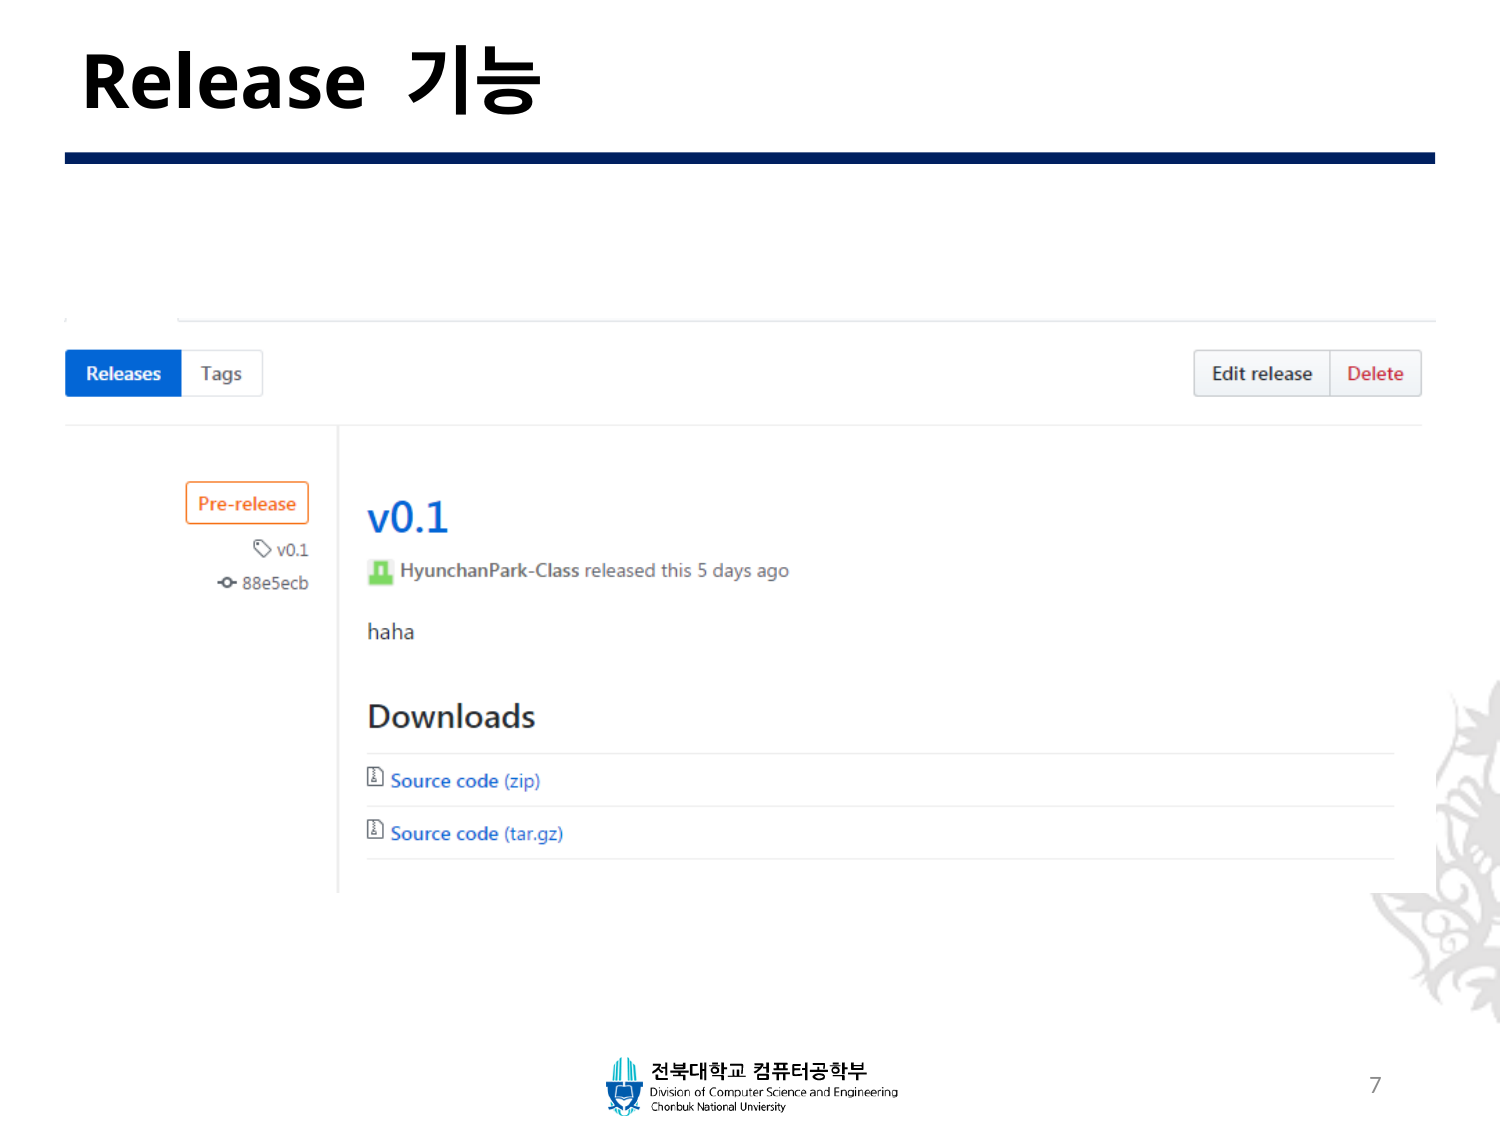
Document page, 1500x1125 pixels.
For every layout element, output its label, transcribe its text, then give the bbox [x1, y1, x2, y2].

slide_number 7 [1059, 1057, 1397, 1111]
picture [600, 1057, 900, 1116]
title Release 기능 [64, 26, 1436, 143]
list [64, 318, 1436, 893]
